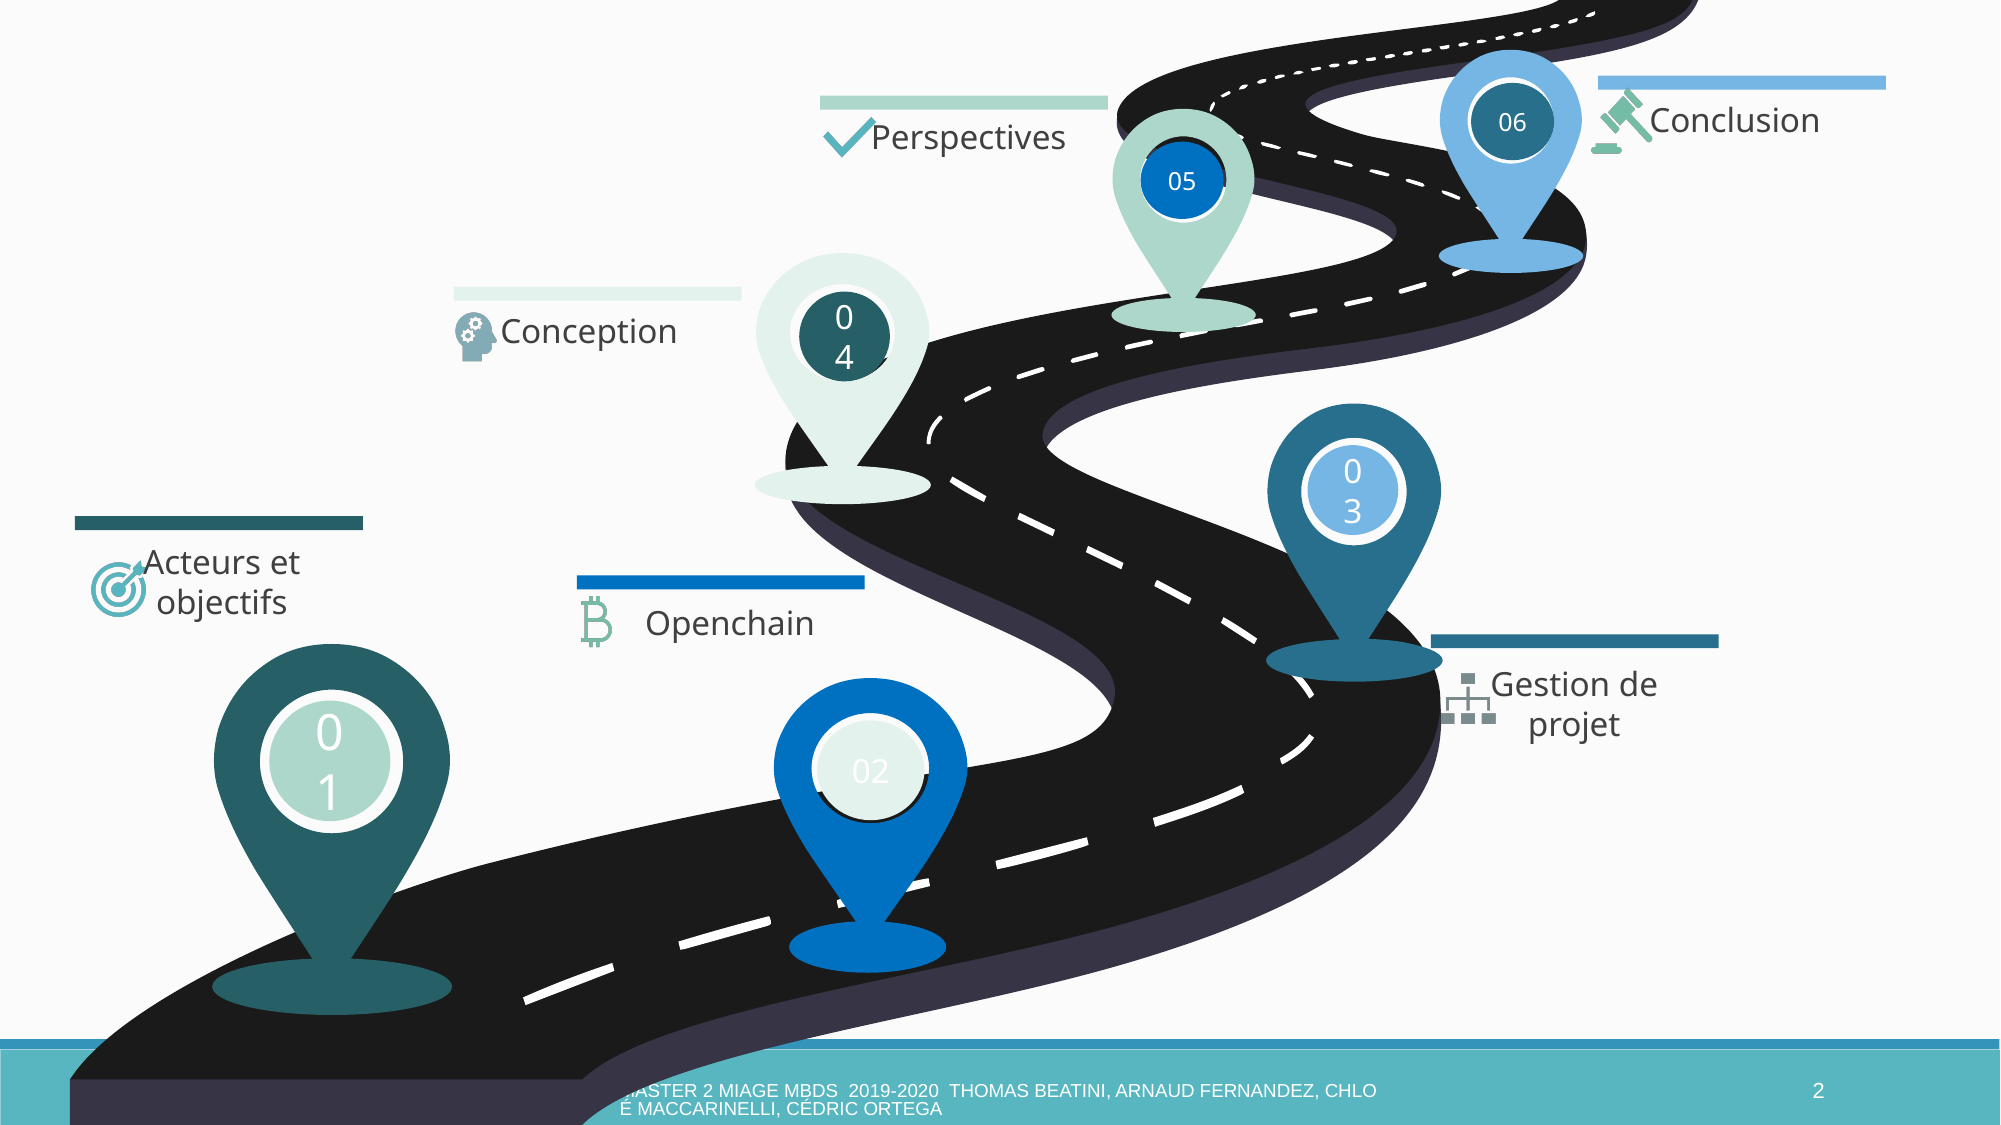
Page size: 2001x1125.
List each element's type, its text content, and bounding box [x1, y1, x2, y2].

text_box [1110, 108, 1257, 333]
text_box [754, 252, 932, 505]
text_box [1604, 98, 1840, 230]
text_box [609, 601, 880, 871]
text_box 2 [1805, 1059, 1840, 1120]
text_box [17, 10, 1797, 1125]
text_box [1805, 74, 1887, 91]
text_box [117, 540, 536, 883]
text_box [1438, 49, 1584, 274]
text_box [864, 115, 1074, 200]
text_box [1469, 662, 1679, 748]
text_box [1265, 402, 1444, 683]
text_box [484, 310, 846, 528]
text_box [69, 0, 1699, 7]
